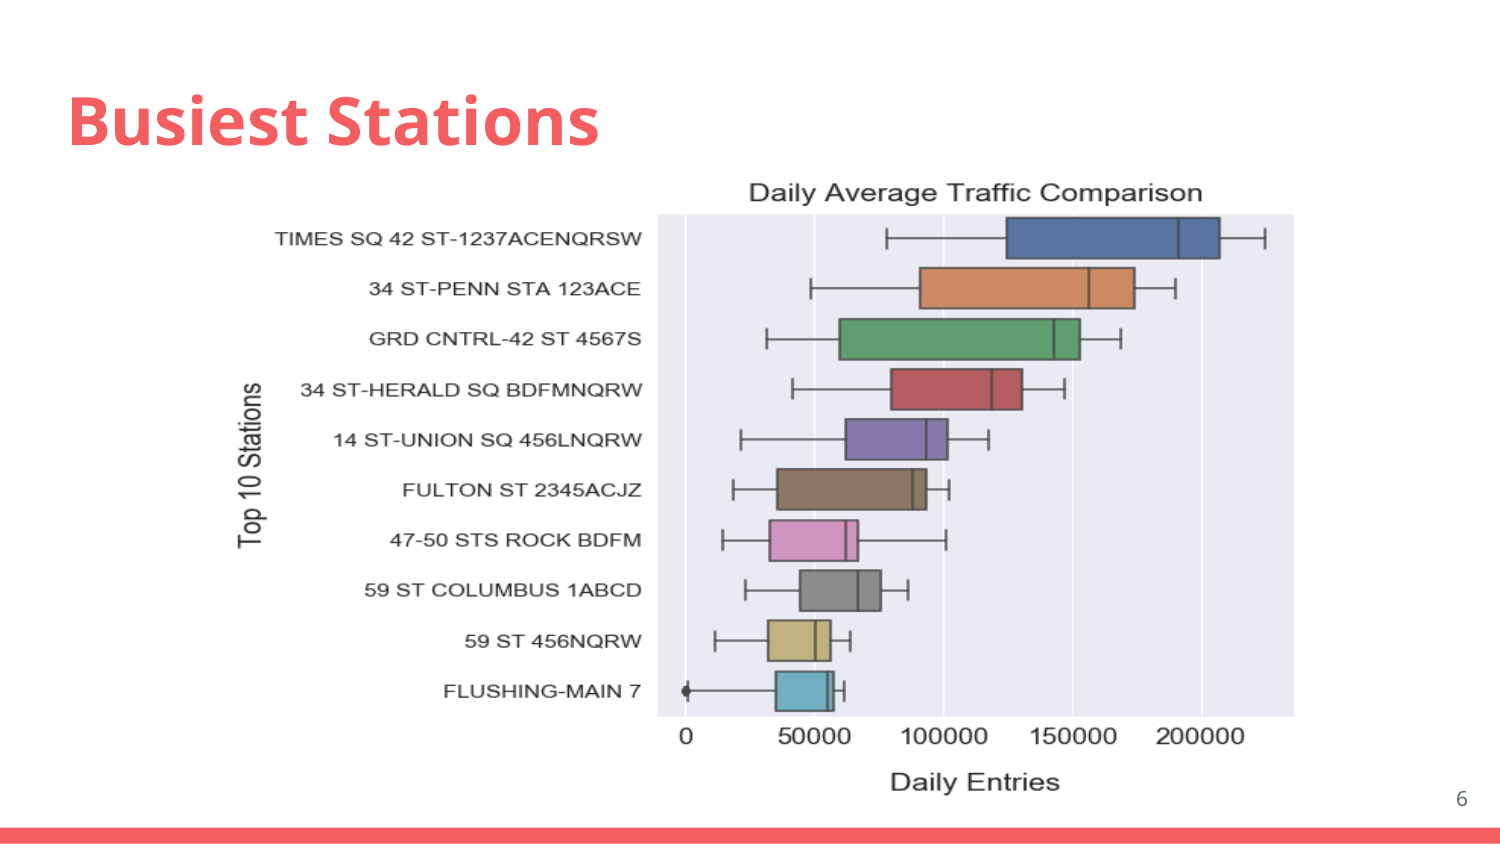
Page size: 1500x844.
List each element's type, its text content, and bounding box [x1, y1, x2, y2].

picture [220, 167, 1314, 811]
slide_number ‹#› [1392, 767, 1483, 833]
title Busiest Stations [51, 64, 1449, 167]
